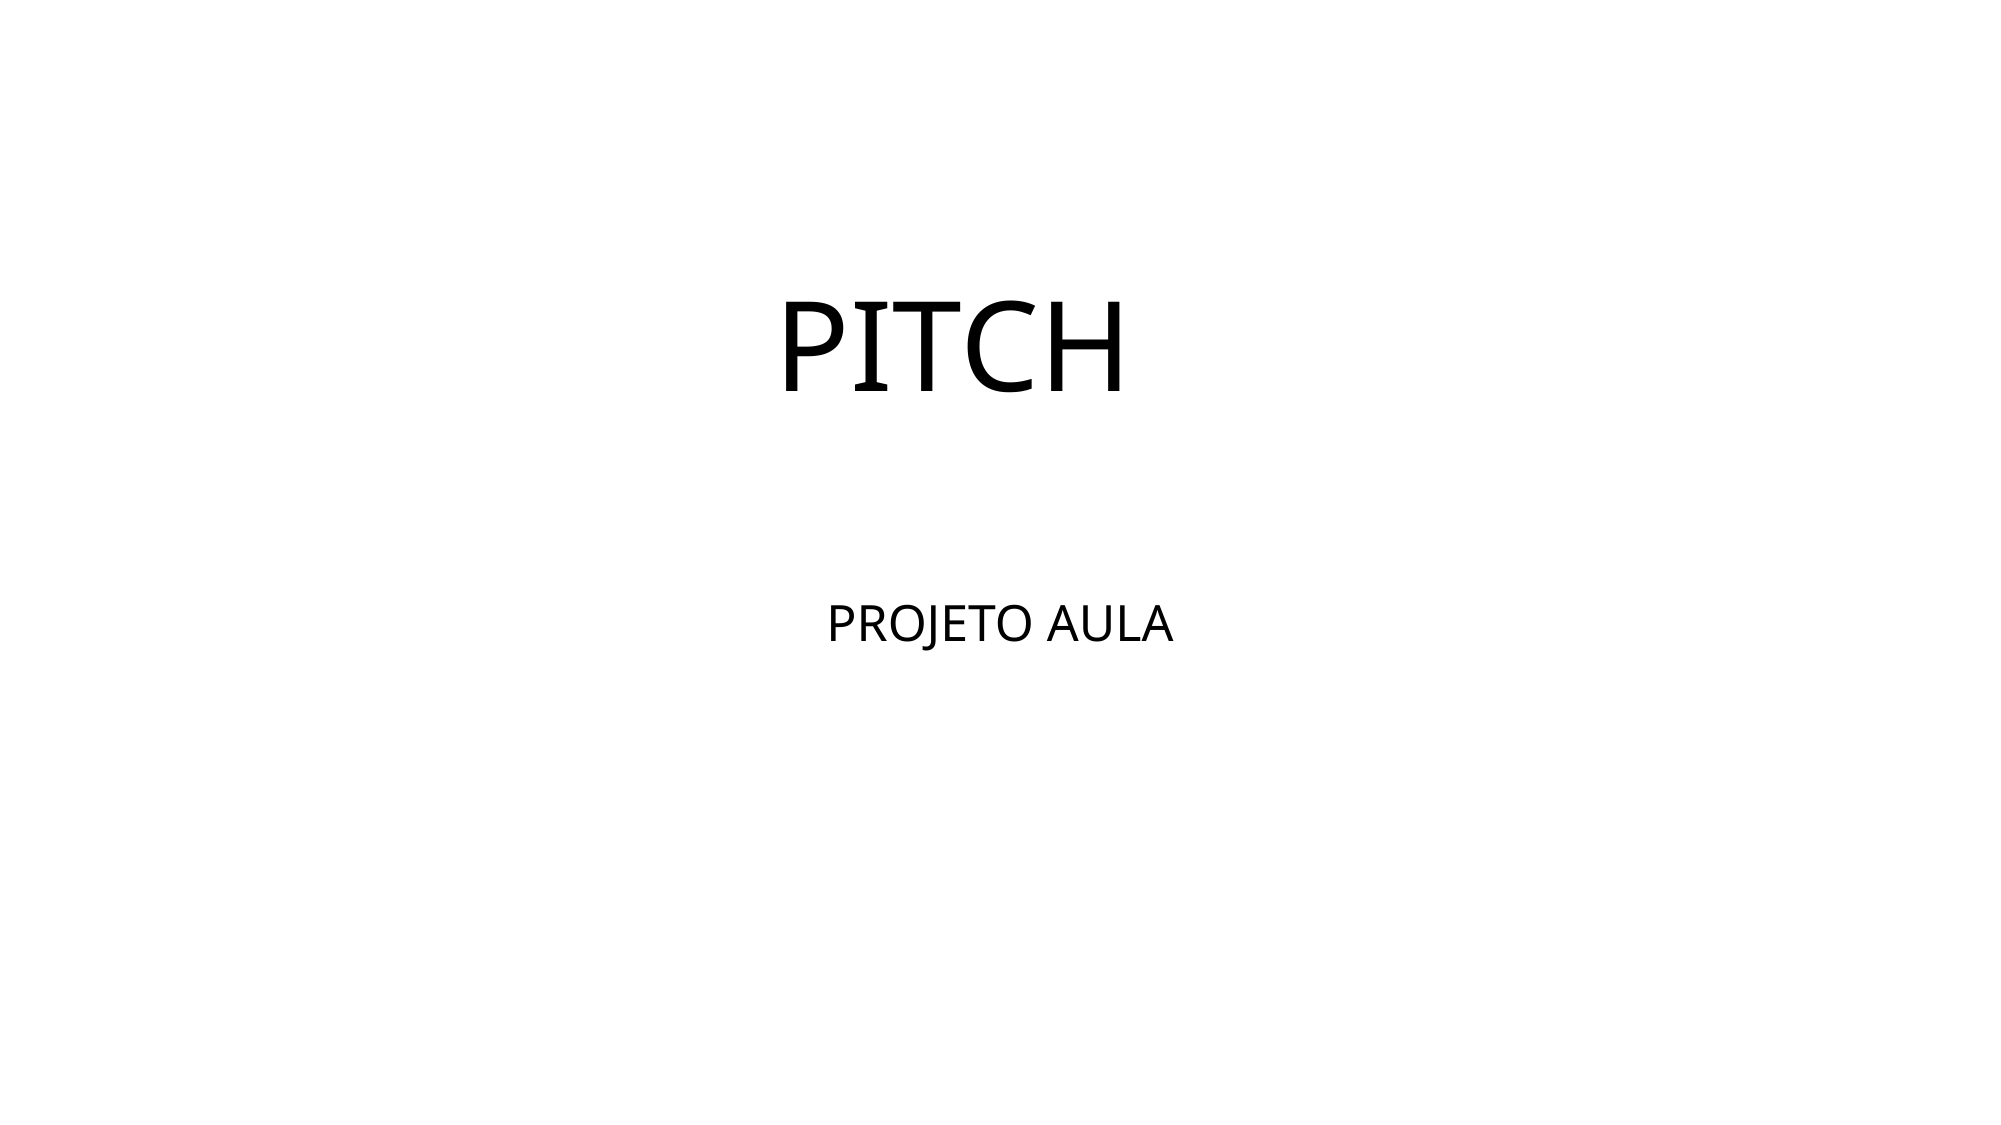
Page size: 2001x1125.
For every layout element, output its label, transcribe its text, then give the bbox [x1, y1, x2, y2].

title PITCH [249, 184, 1750, 576]
subtitle PROJETO AULA [249, 590, 1750, 863]
